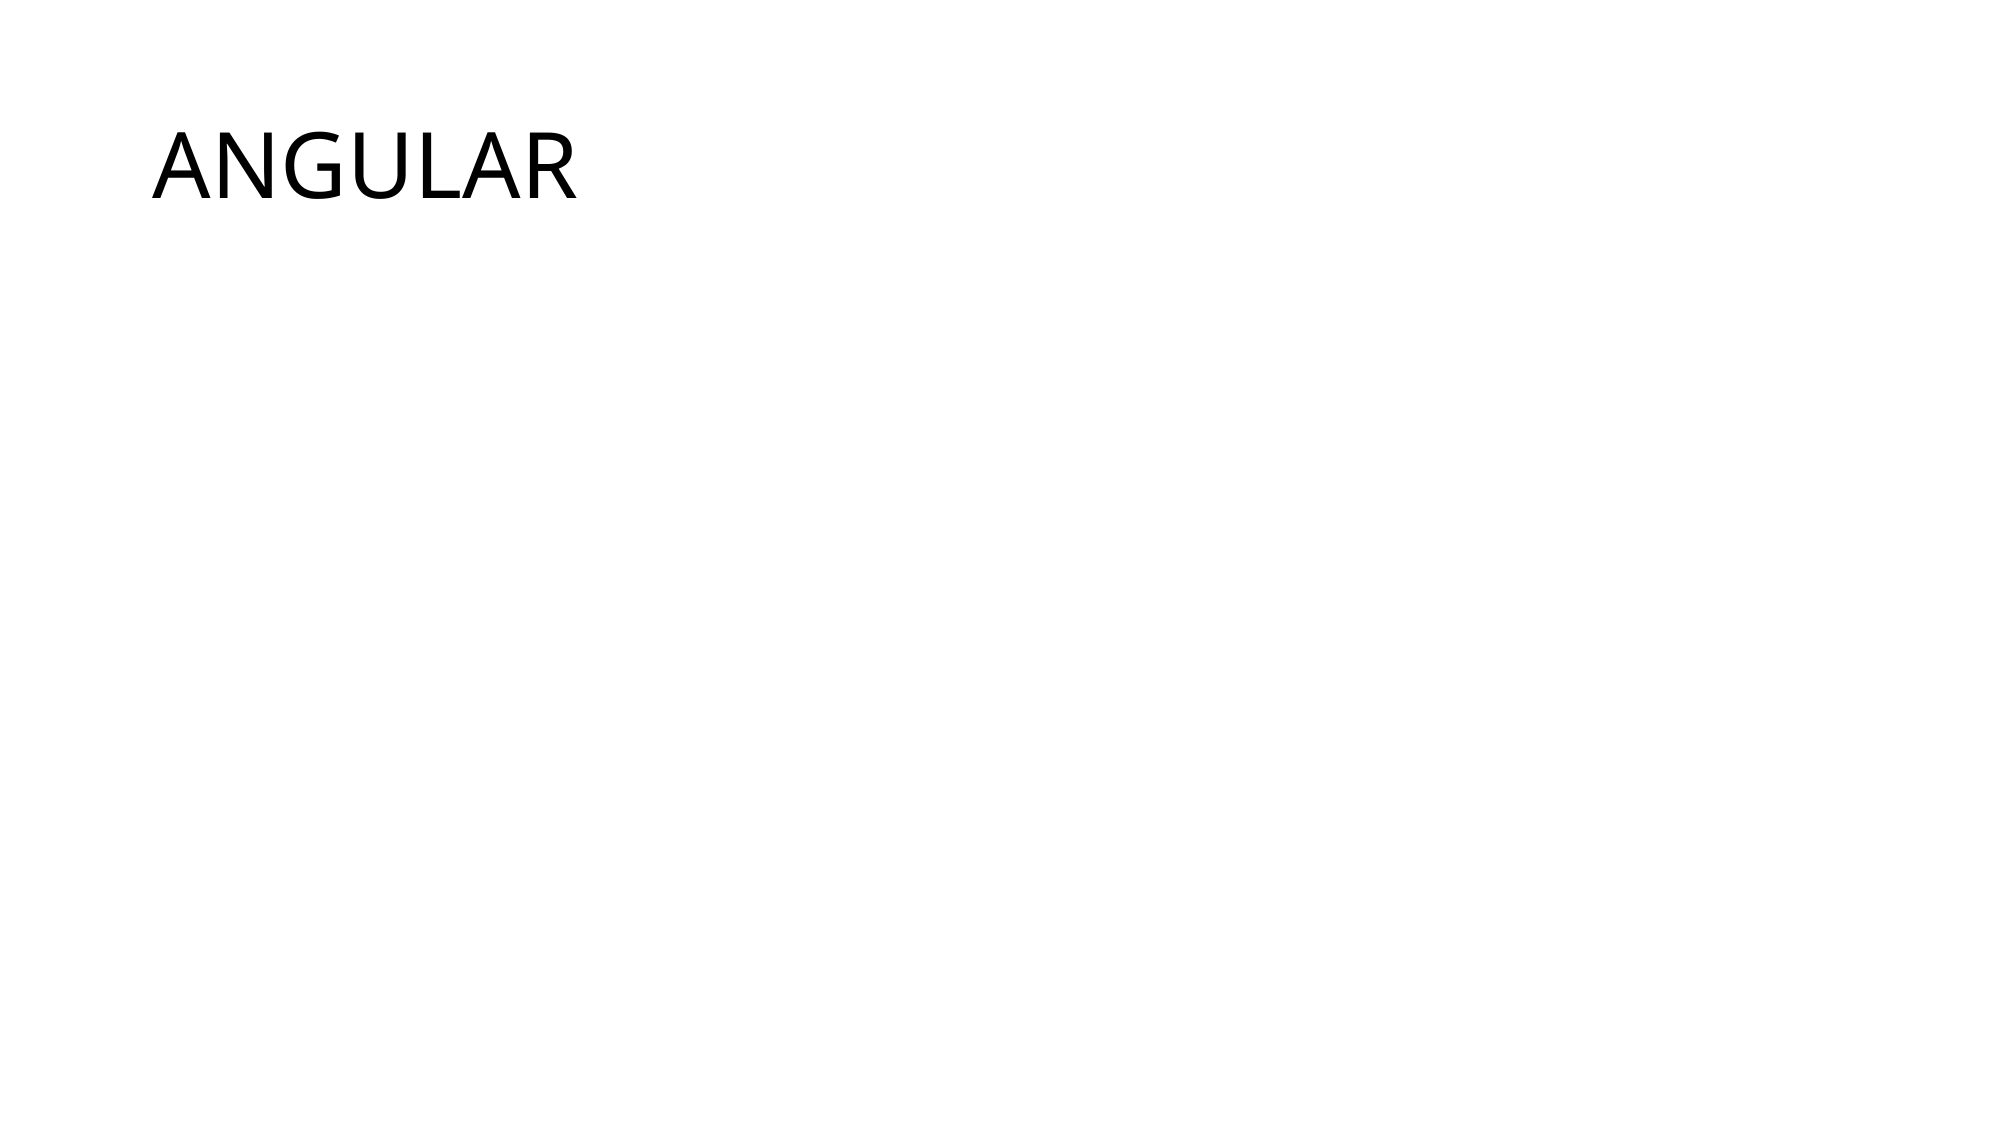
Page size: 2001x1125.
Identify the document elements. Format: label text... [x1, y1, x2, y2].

title ANGULAR [137, 59, 1863, 278]
